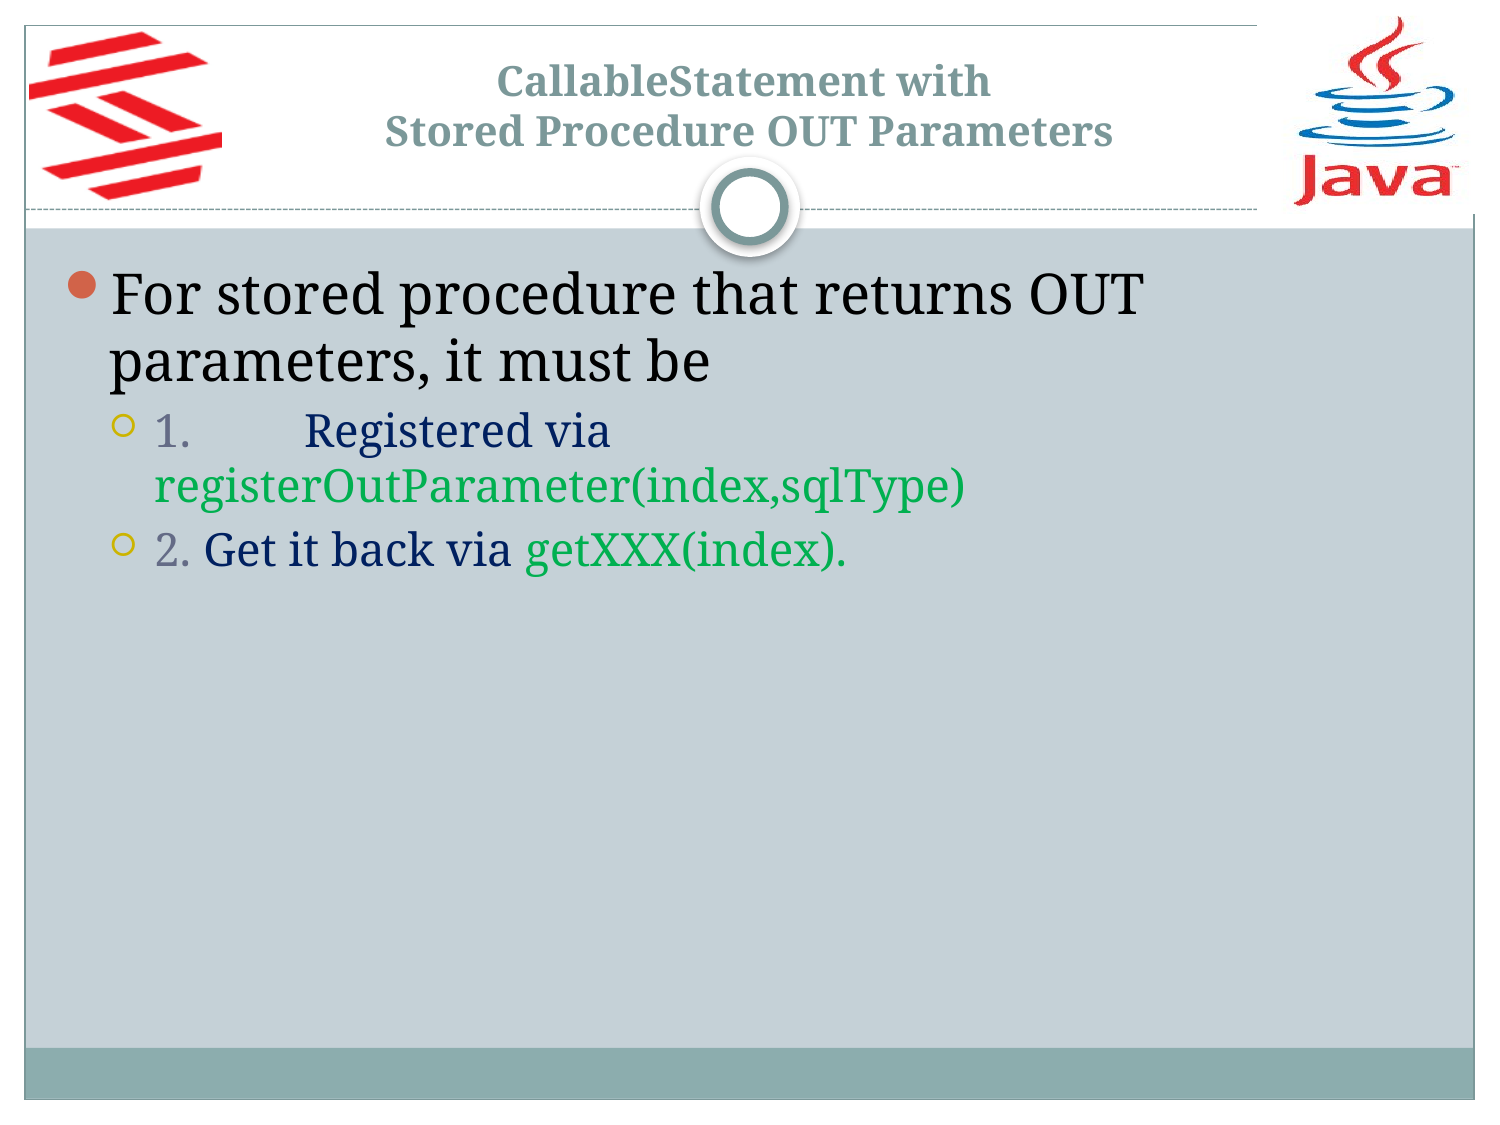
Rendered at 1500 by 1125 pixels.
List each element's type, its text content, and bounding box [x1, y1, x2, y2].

picture [29, 30, 222, 209]
title CallableStatement with Stored Procedure OUT Parameters [227, 37, 1250, 162]
picture [1257, 6, 1486, 214]
list For stored procedure that returns OUT parameters, it must be 1. Registered via registerOutParameter(index,sqlType) 2. Get it back via getXXX(index). [49, 250, 1445, 1001]
